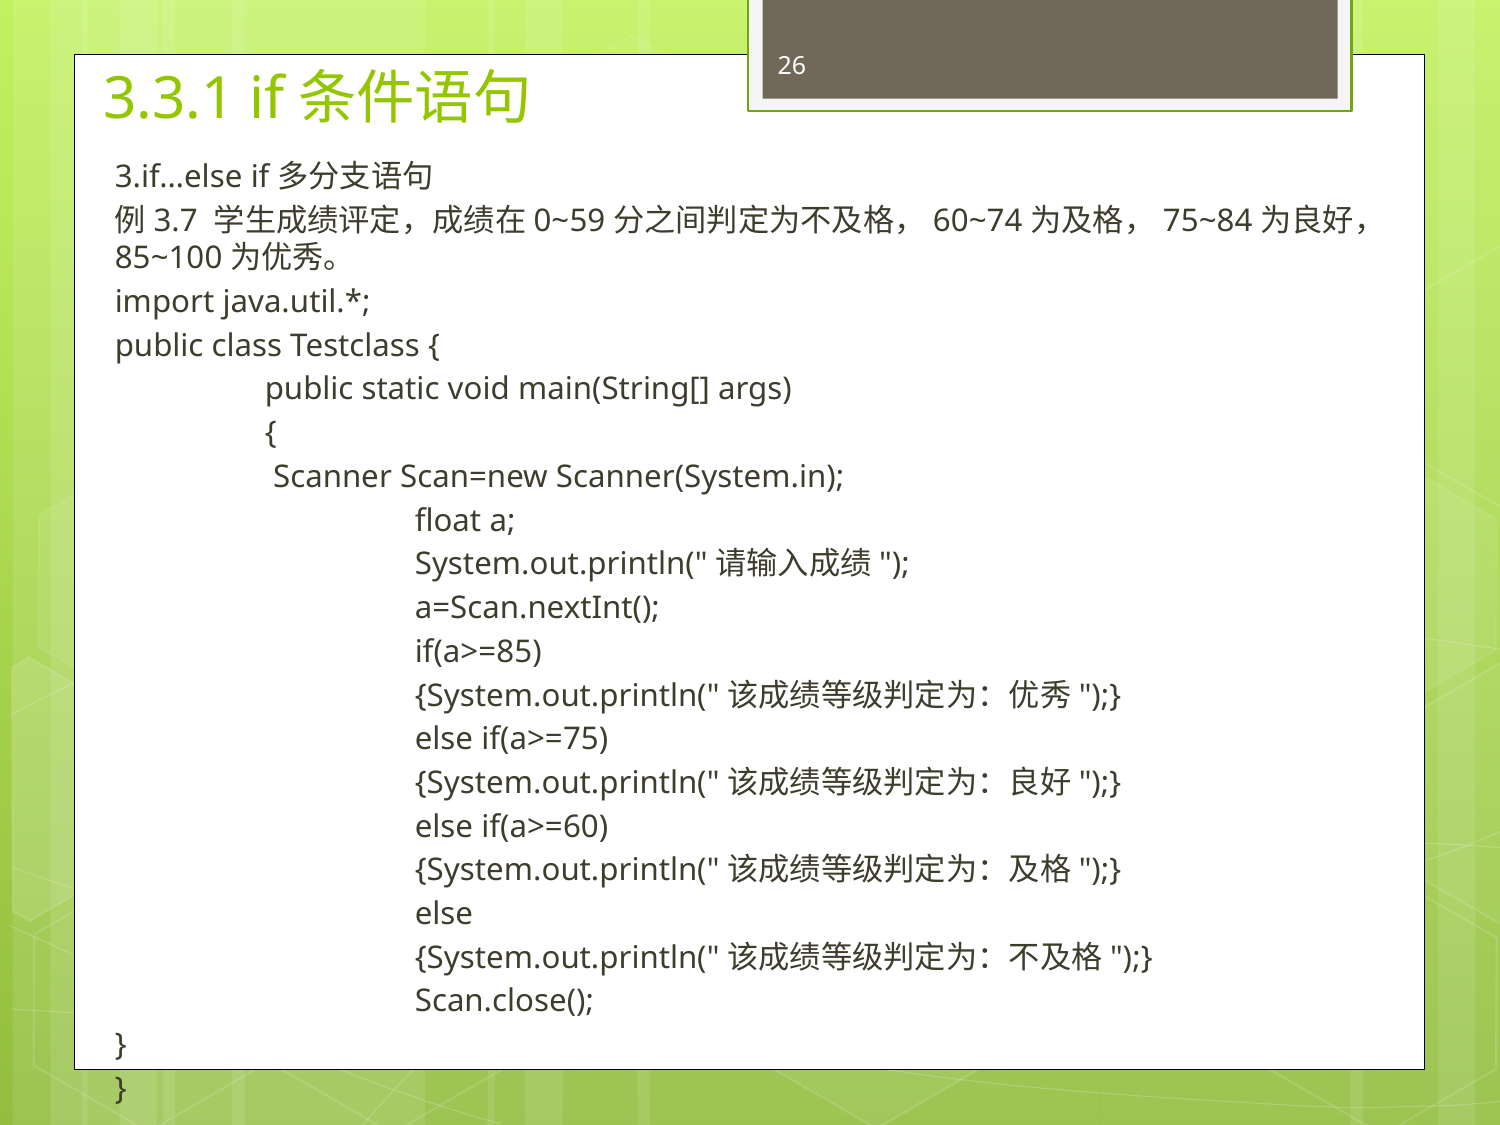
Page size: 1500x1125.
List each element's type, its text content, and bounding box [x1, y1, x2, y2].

slide_number 26 [762, 36, 982, 97]
title 3.3.1 if条件语句 [88, 54, 999, 138]
list 3.if…else if多分支语句 例3.7 学生成绩评定，成绩在0~59分之间判定为不及格，60~74为及格，75~84为良好，85~100为优秀。 import java.util.*; public class Testclass { public static void main(String[] args) { Scanner Scan=new Scanner(System.in); float a; System.out.println("请输入成绩"); a=Scan.nextInt(); if(a>=85) {System.out.println("该成绩等级判定为：优秀");} else if(a>=75) {System.out.println("该成绩等级判定为：良好");} else if(a>=60) {System.out.println("该成绩等级判定为：及格");} else {System.out.println("该成绩等级判定为：不及格");} Scan.close(); } } [88, 149, 1388, 1071]
